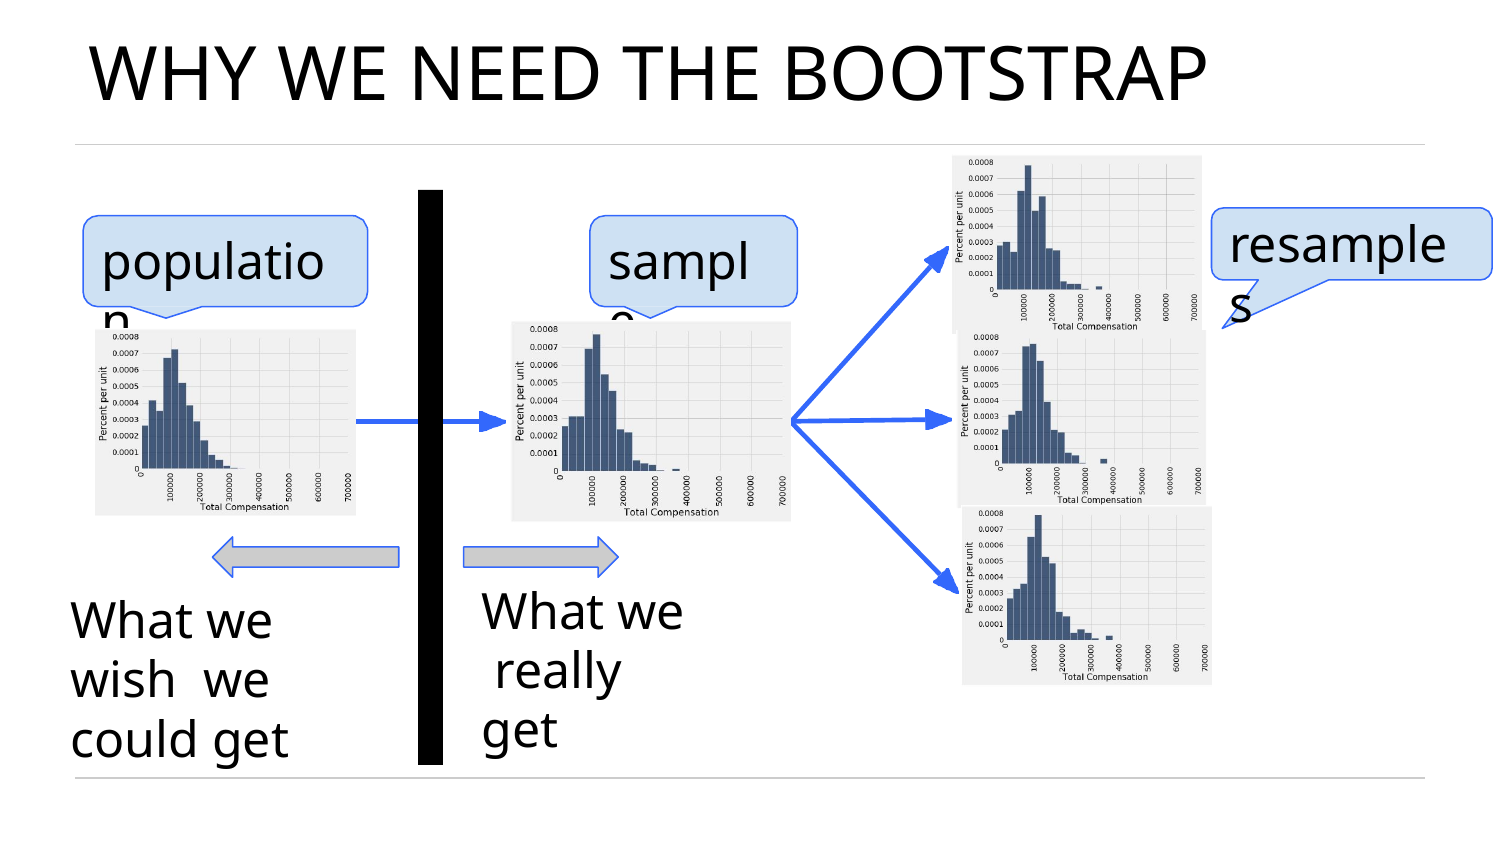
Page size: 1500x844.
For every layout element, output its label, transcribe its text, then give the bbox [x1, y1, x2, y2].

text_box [81, 214, 89, 320]
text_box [94, 154, 1212, 766]
text_box What we wish we could get [68, 584, 89, 767]
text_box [1216, 206, 1494, 330]
title Why We Need the Bootstrap [86, 23, 1425, 167]
